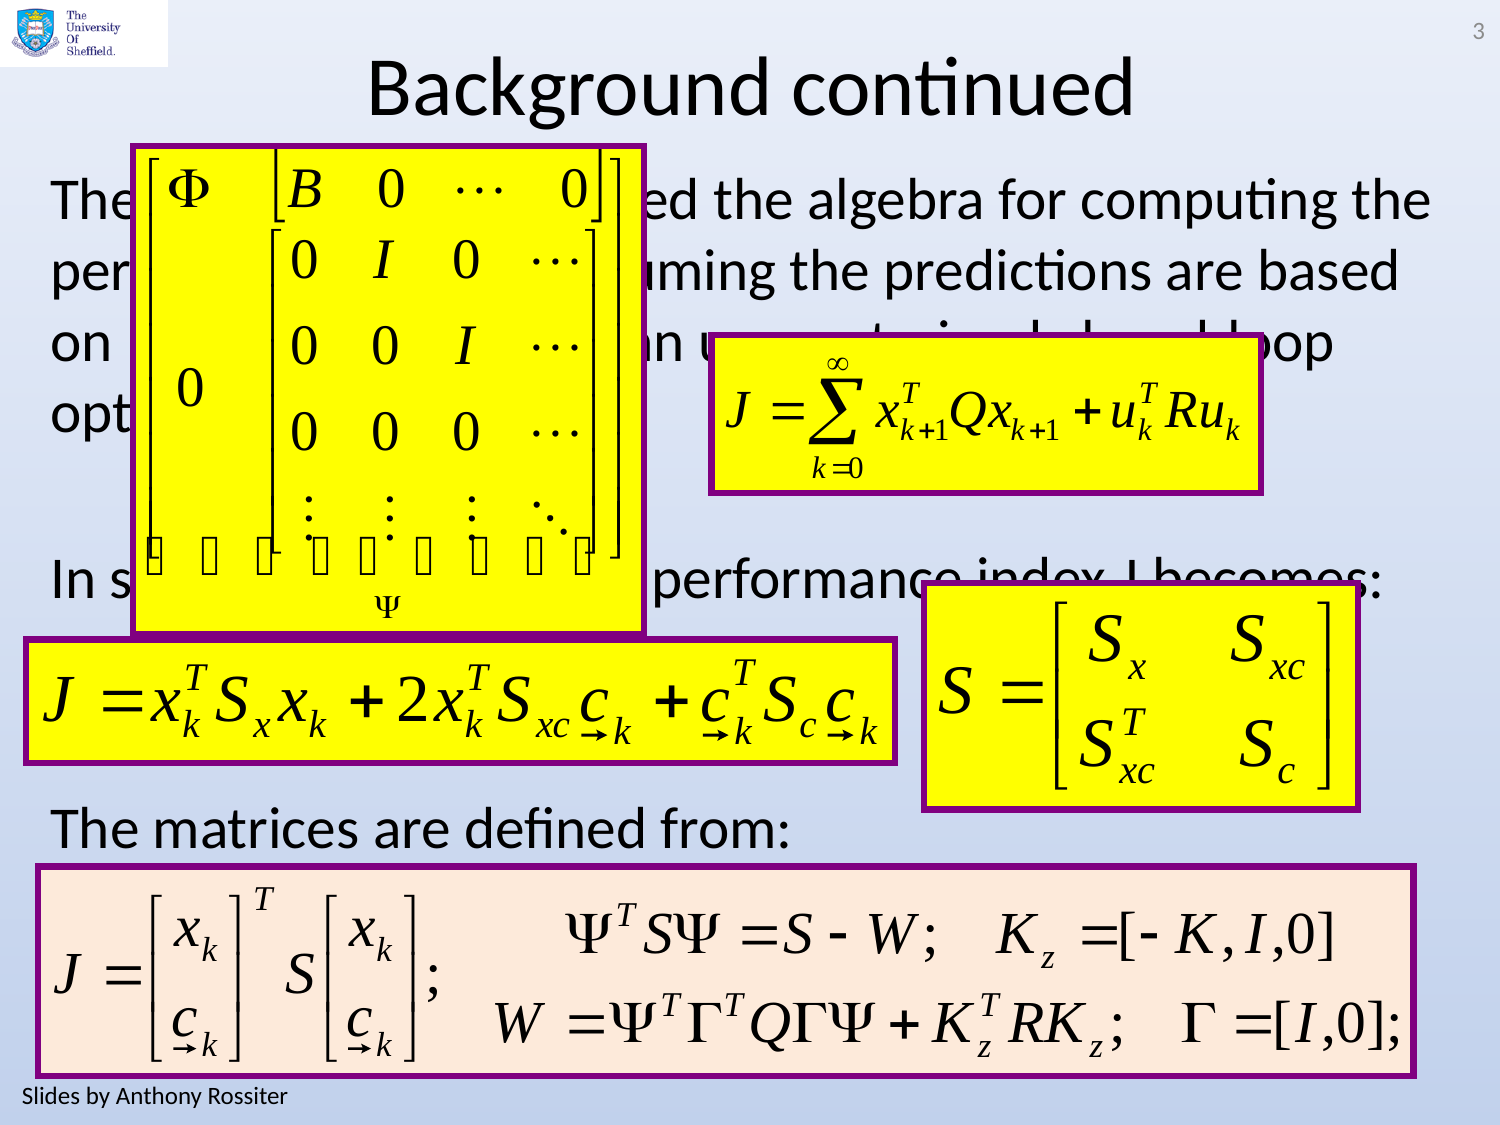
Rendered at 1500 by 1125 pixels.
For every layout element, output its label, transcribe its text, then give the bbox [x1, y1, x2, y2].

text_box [29, 642, 892, 761]
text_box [714, 337, 1259, 490]
list The previous video derived the algebra for computing the performance index J assuming the predictions are based on perturbations about an unconstrained closed-loop optimal. In summary the nominal performance index J becomes: The matrices are defined from: [35, 152, 1465, 870]
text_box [926, 585, 1356, 807]
slide_number 3 [1335, 0, 1500, 60]
title Background continued [105, 23, 1418, 141]
picture [0, 0, 168, 67]
footer Slides by Anthony Rossiter [0, 1065, 317, 1125]
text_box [40, 869, 1411, 1074]
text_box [135, 148, 641, 631]
